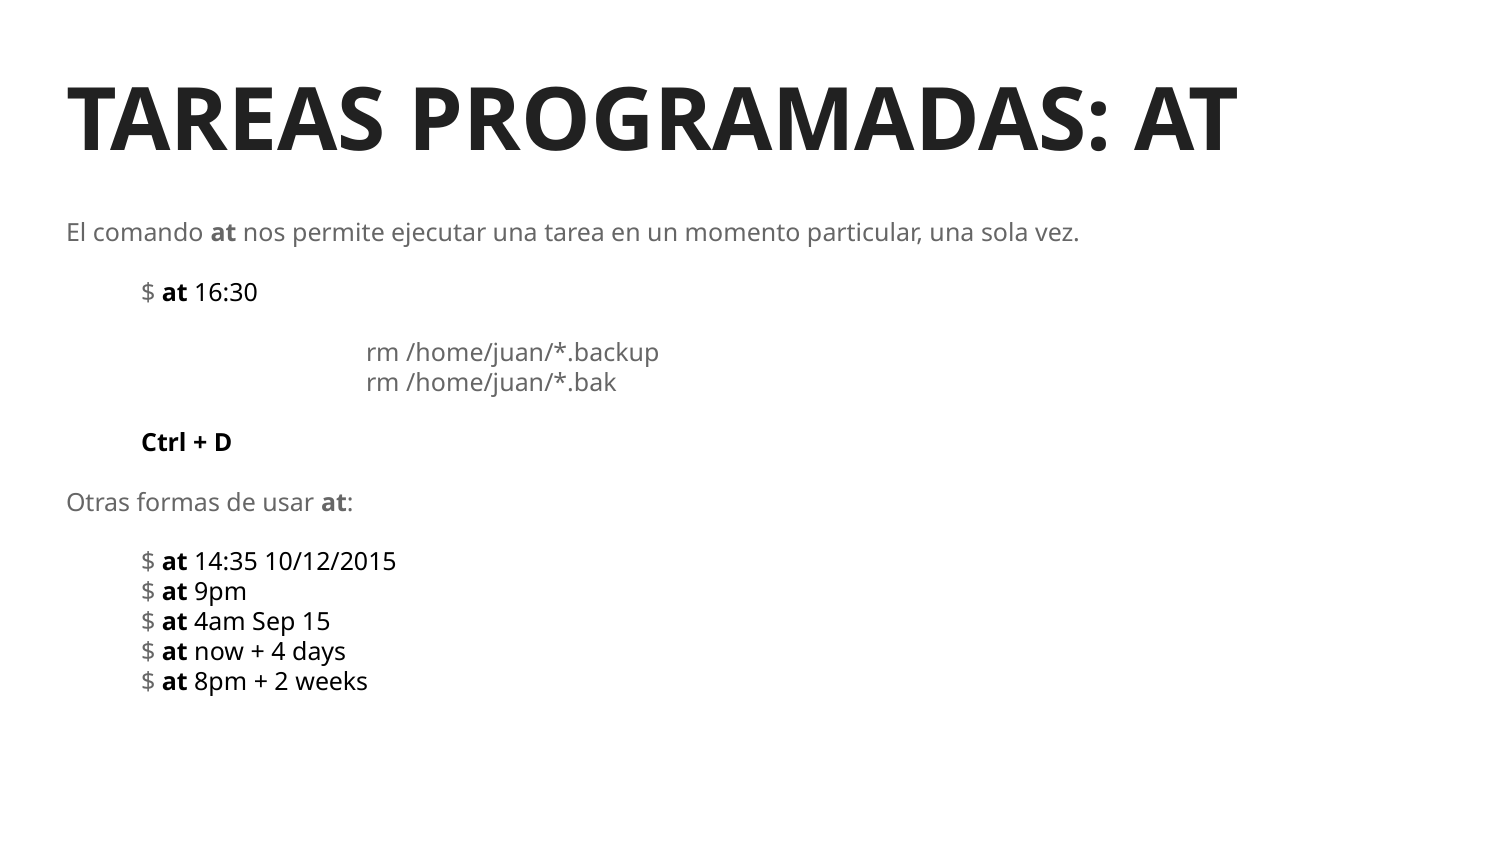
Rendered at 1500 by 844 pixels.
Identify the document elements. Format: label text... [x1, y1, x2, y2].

title TAREAS PROGRAMADAS: AT [51, 48, 1449, 180]
list El comando at nos permite ejecutar una tarea en un momento particular, una sola vez. $ at 16:30 rm /home/juan/*.backup rm /home/juan/*.bak Ctrl + D Otras formas de usar at: $ at 14:35 10/12/2015 $ at 9pm $ at 4am Sep 15 $ at now + 4 days $ at 8pm + 2 weeks [51, 201, 1449, 814]
